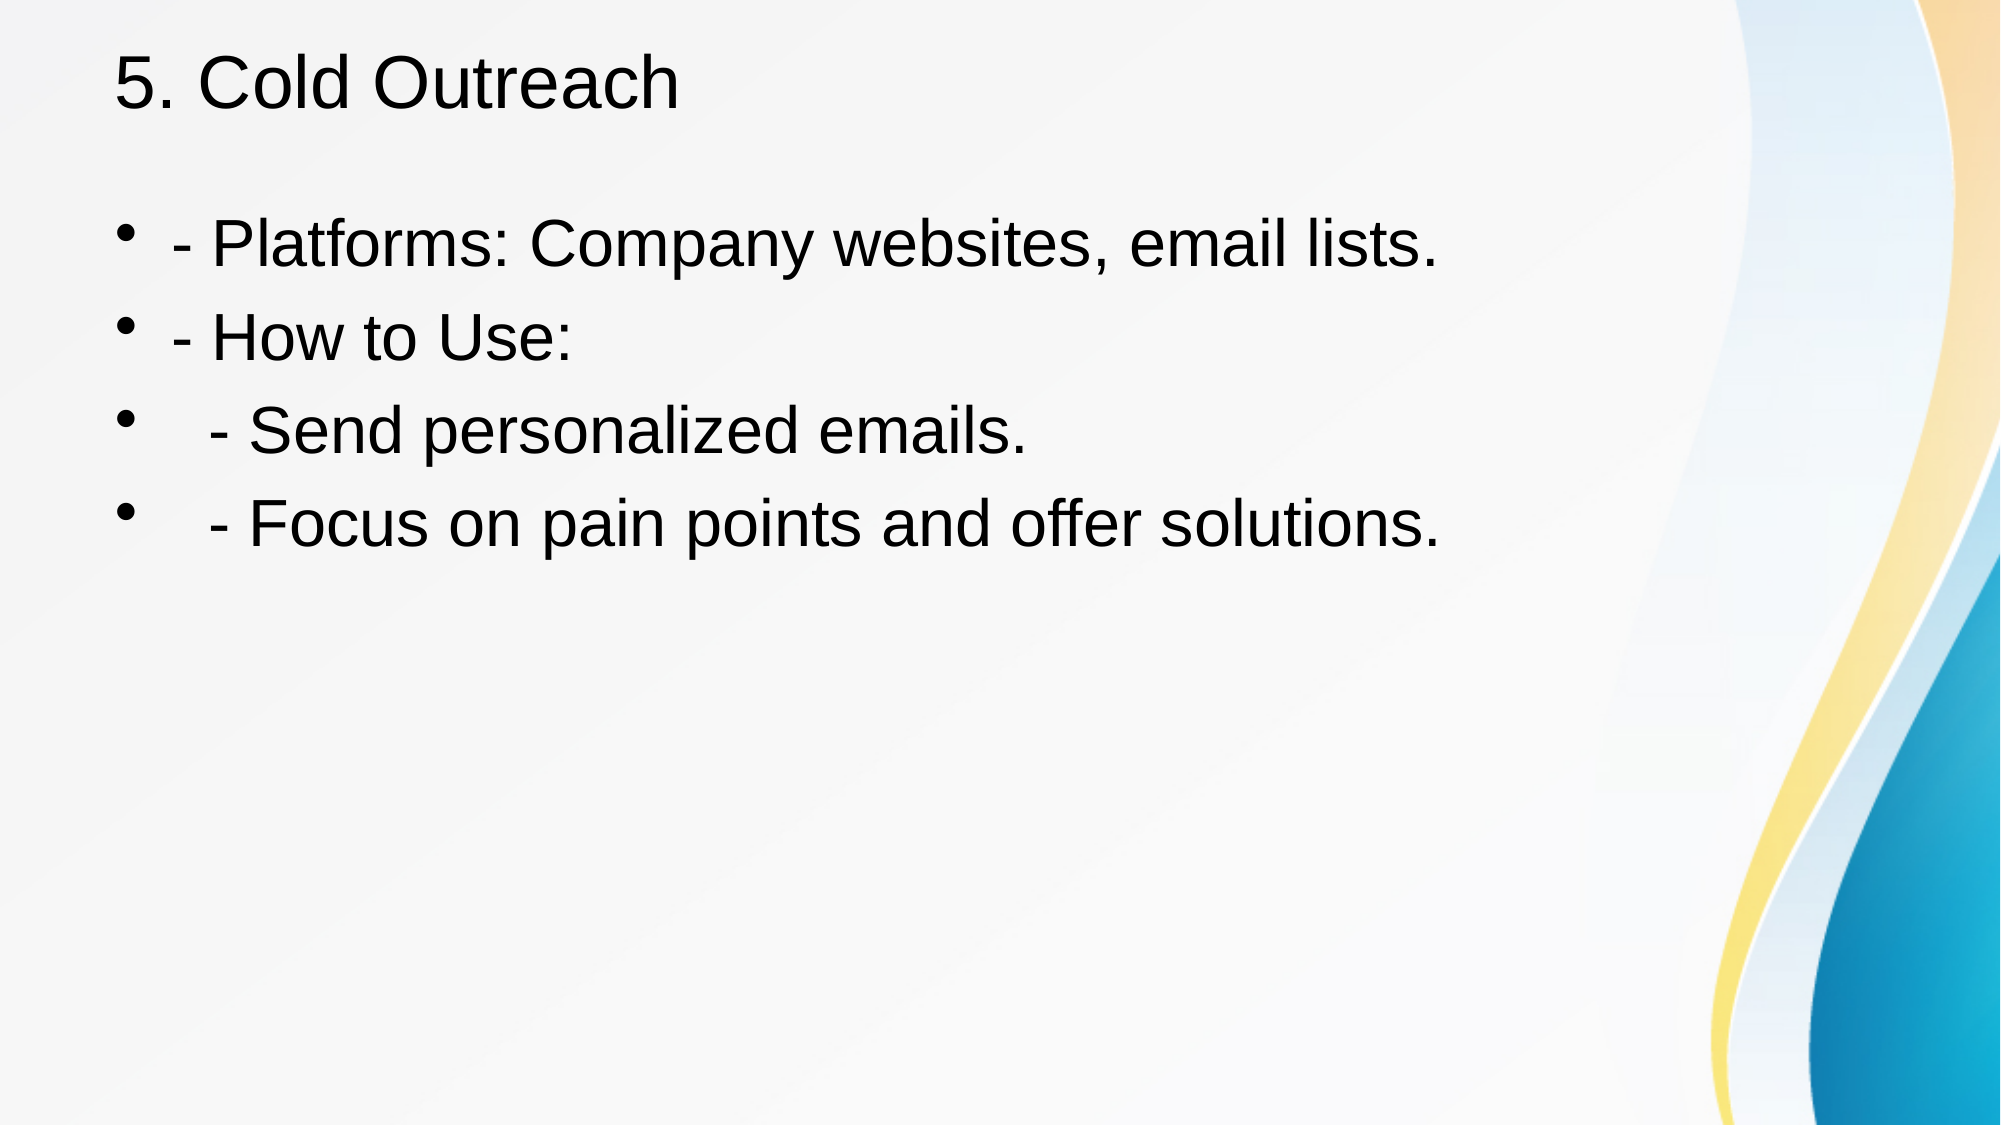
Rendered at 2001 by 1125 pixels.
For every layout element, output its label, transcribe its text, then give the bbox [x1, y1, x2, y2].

list - Platforms: Company websites, email lists. - How to Use: - Send personalized emails. - Focus on pain points and offer solutions. [99, 192, 1901, 1006]
picture [0, 0, 2001, 1125]
title 5. Cold Outreach [99, 30, 1901, 127]
